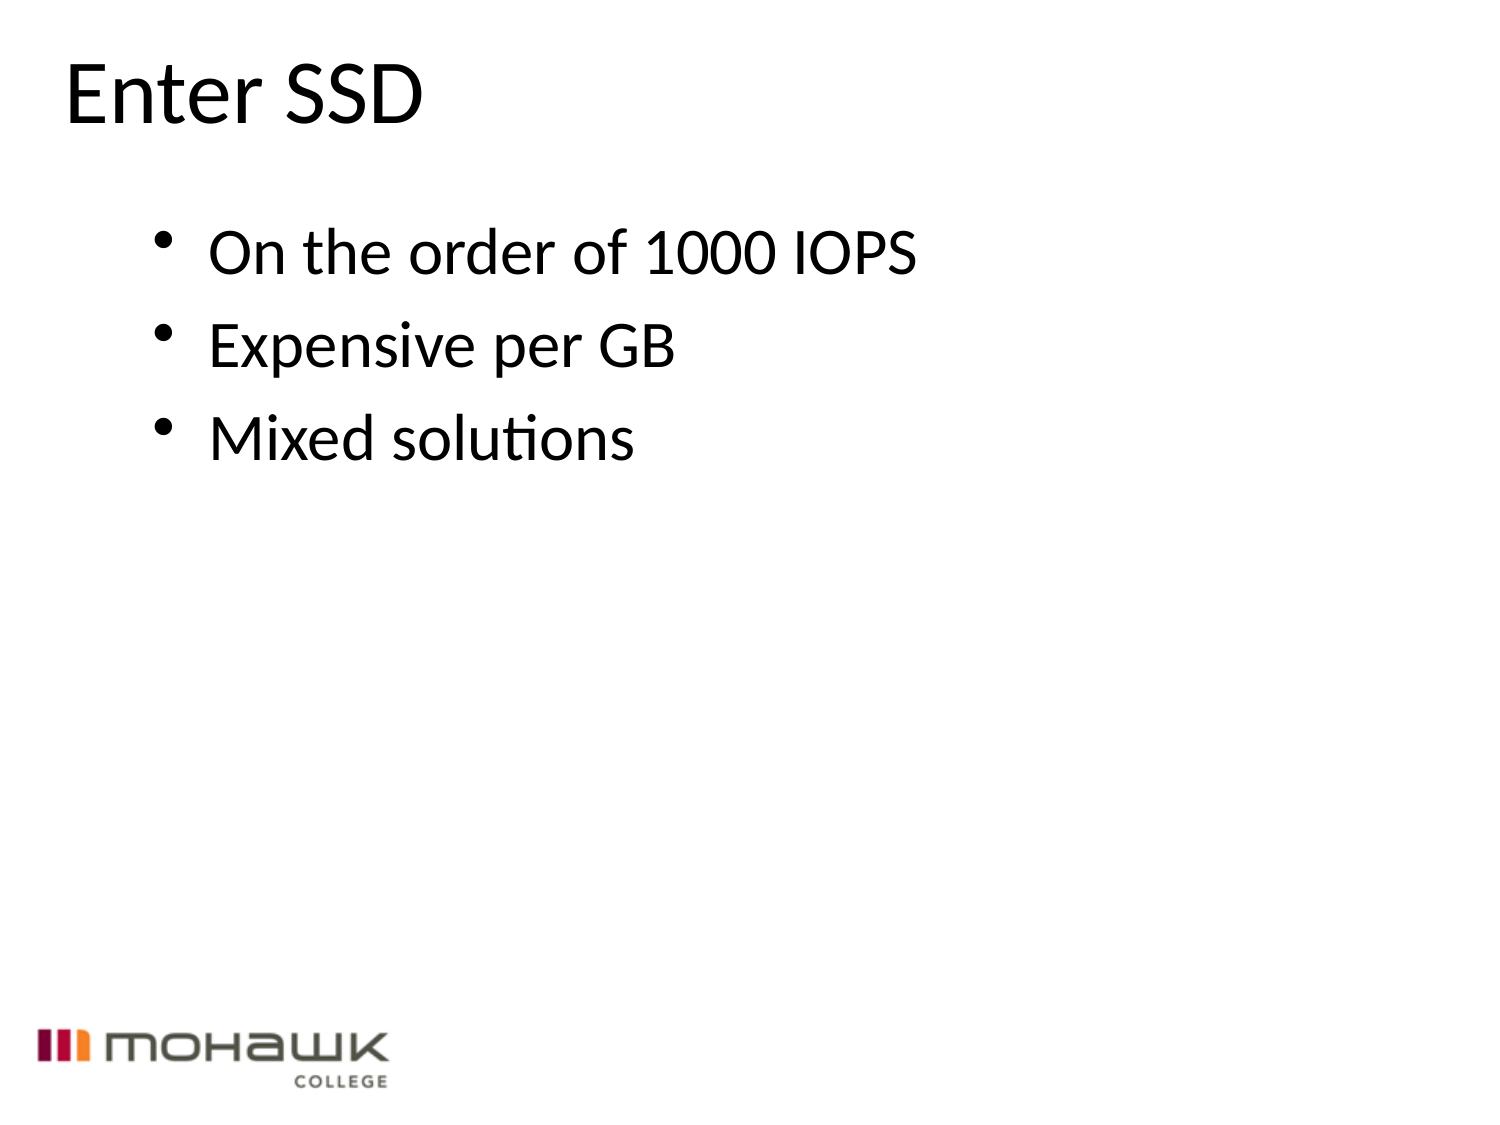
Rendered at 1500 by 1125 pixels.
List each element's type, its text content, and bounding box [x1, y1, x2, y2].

title Enter SSD [50, 24, 1450, 213]
list On the order of 1000 IOPS Expensive per GB Mixed solutions [137, 200, 1238, 688]
picture [5, 1000, 422, 1118]
